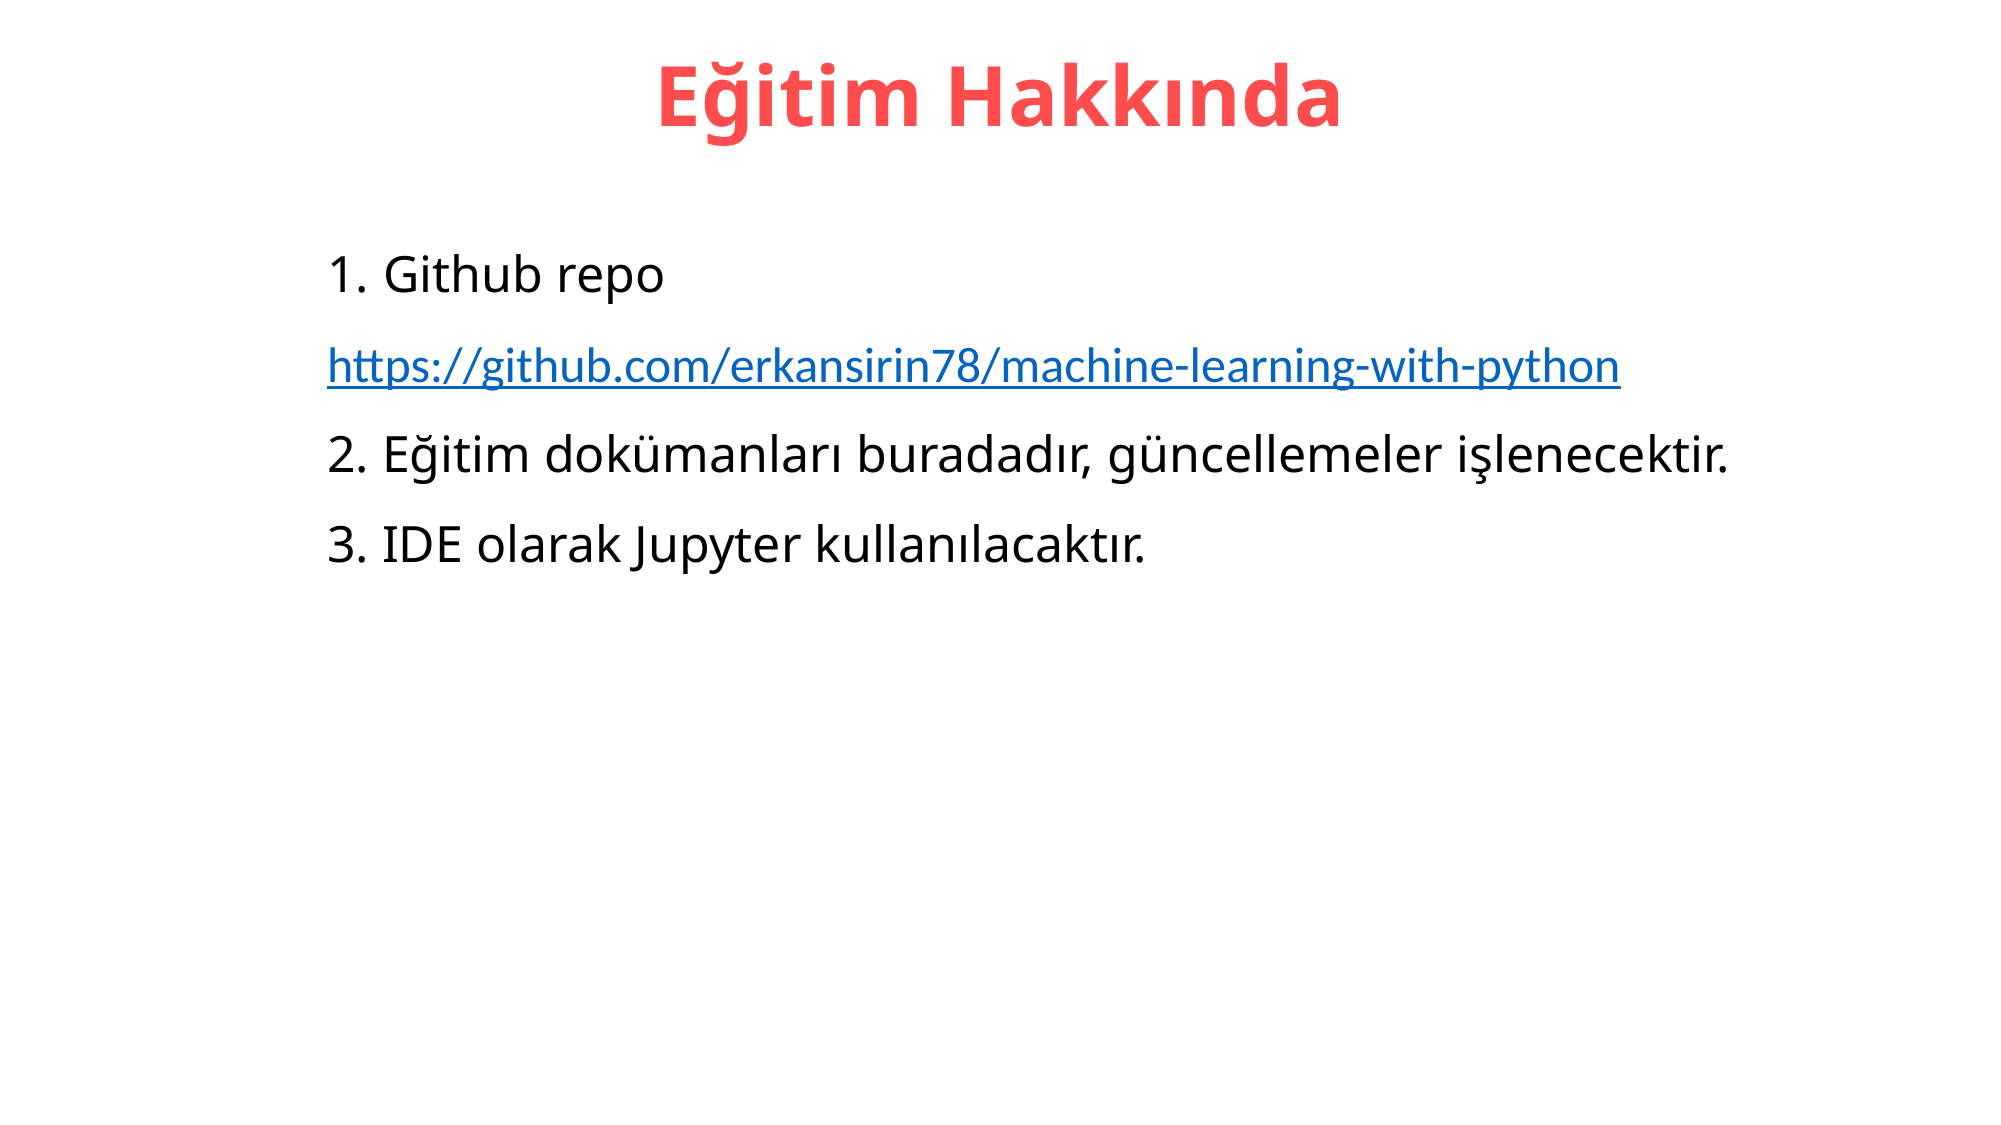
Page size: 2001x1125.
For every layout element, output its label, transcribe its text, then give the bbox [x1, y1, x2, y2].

title Eğitim Hakkında [586, 50, 1414, 152]
text_box Github repo https://github.com/erkansirin78/machine-learning-with-python 2. Eğitim dokümanları buradadır, güncellemeler işlenecektir. 3. IDE olarak Jupyter kullanılacaktır. [312, 204, 1785, 670]
